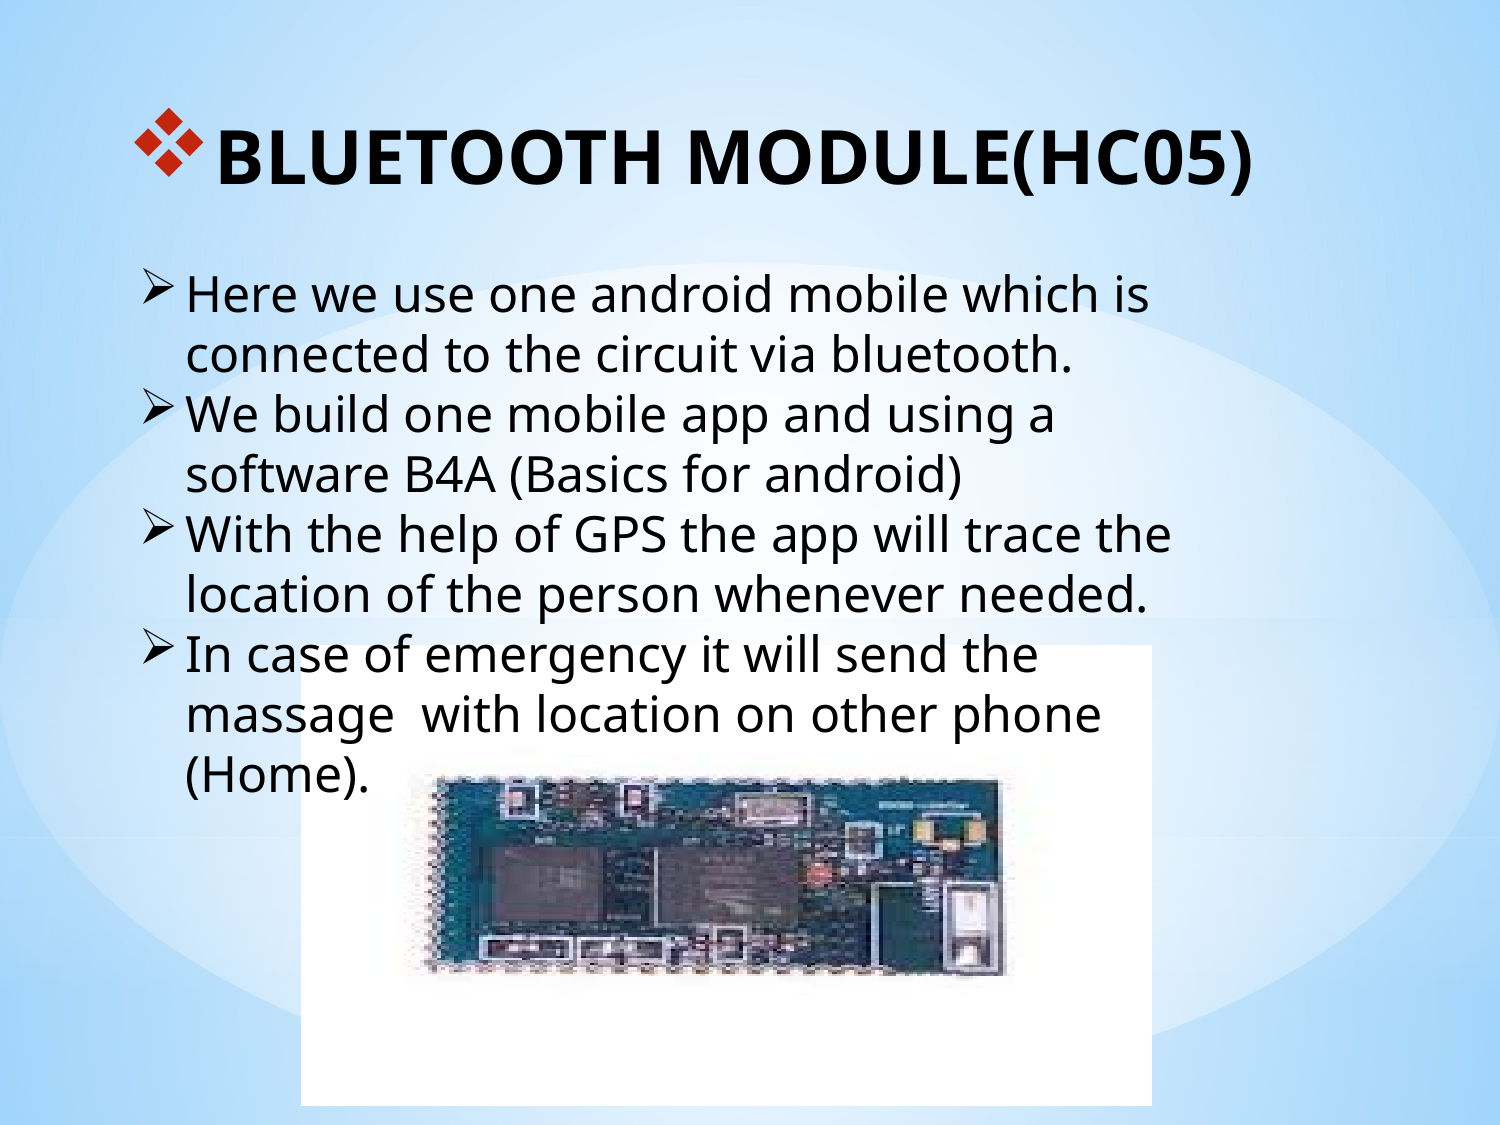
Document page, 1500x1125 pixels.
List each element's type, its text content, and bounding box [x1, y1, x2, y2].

picture [300, 644, 1152, 1107]
text_box Here we use one android mobile which is connected to the circuit via bluetooth. We build one mobile app and using a software B4A (Basics for android) With the help of GPS the app will trace the location of the person whenever needed. In case of emergency it will send the massage with location on other phone (Home). [123, 255, 1247, 931]
title BLUETOOTH MODULE(HC05) [88, 101, 1270, 290]
